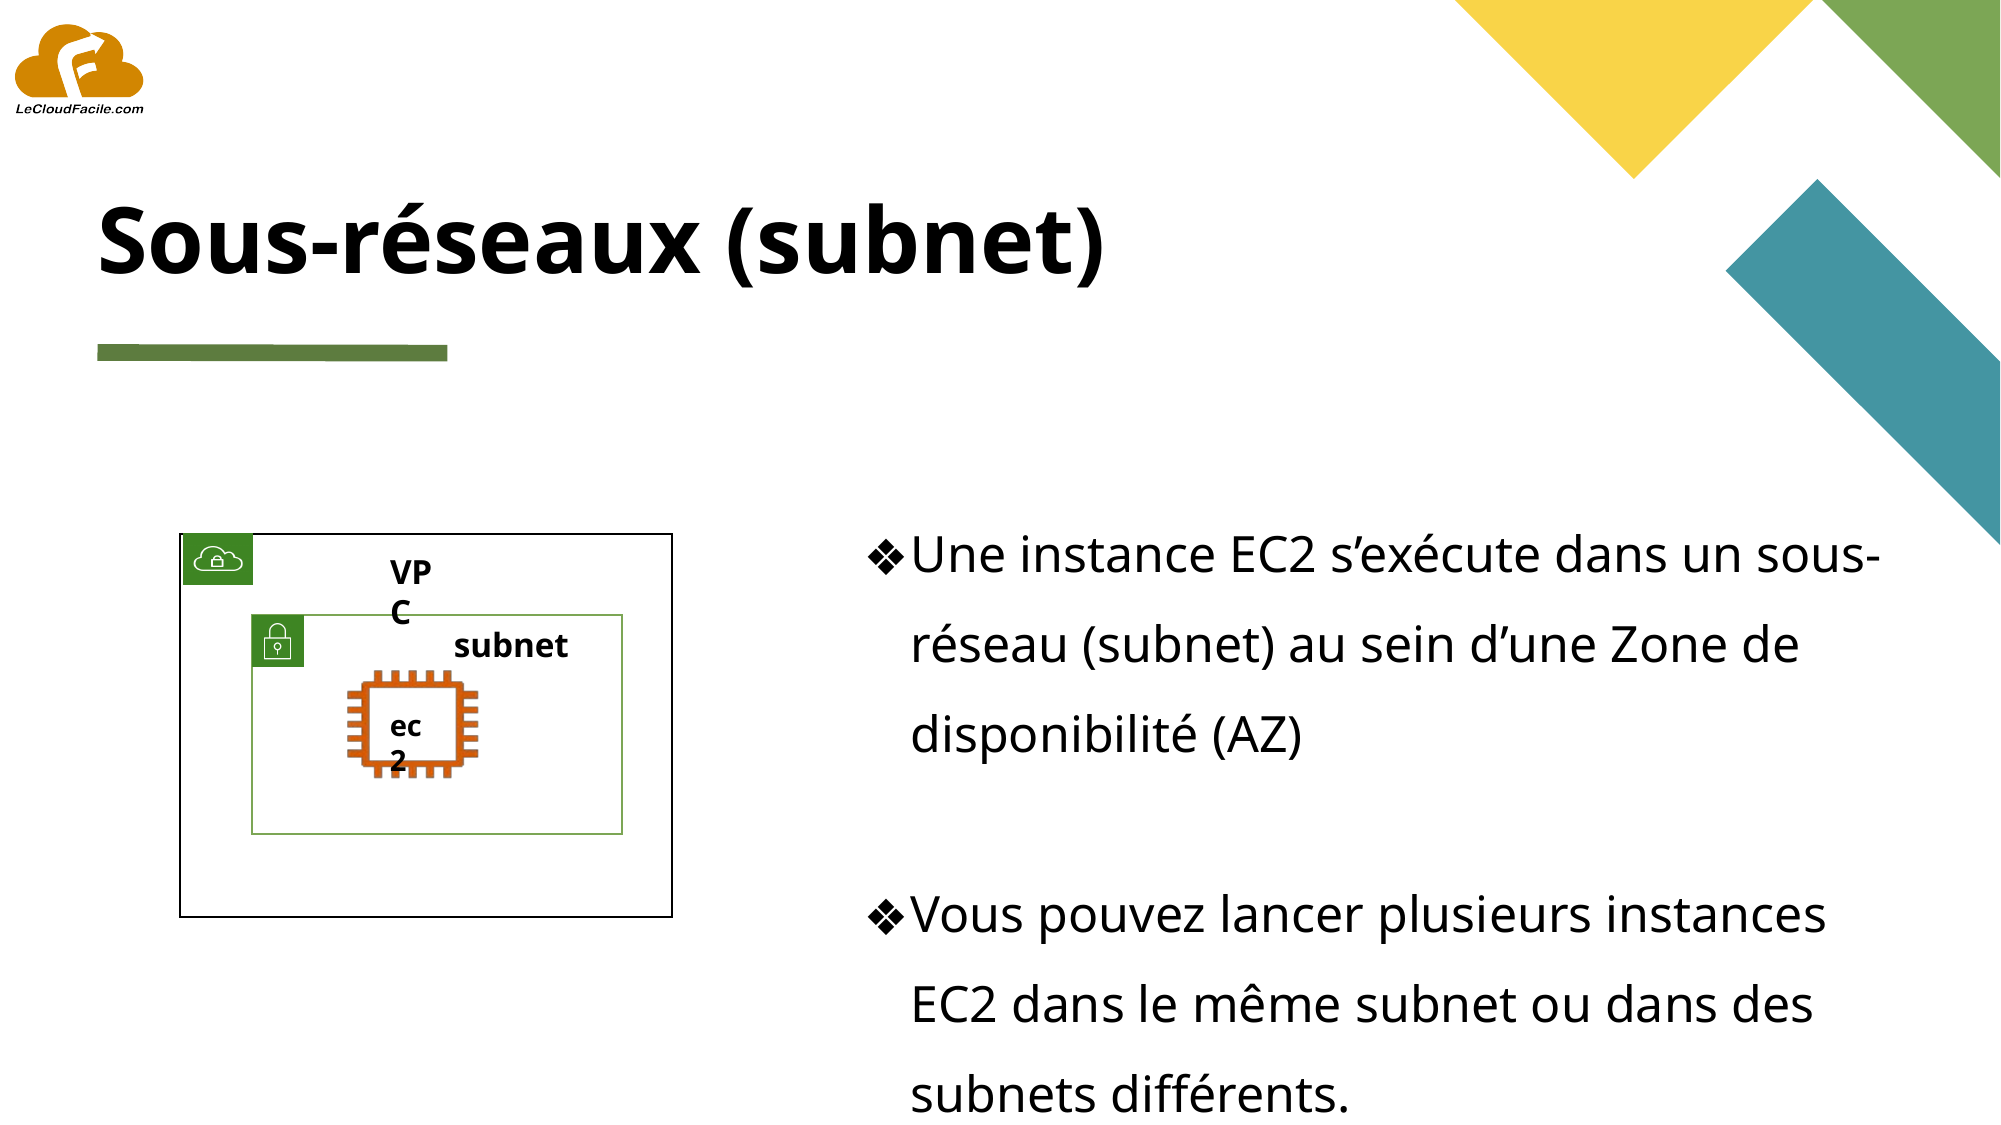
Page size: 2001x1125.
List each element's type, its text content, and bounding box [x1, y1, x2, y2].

picture [183, 533, 253, 585]
text_box subnet [439, 616, 682, 672]
title Sous-réseaux (subnet) [97, 45, 1702, 291]
text_box Une instance EC2 s’exécute dans un sous-réseau (subnet) au sein d’une Zone de disponibilité (AZ) Vous pouvez lancer plusieurs instances EC2 dans le même subnet ou dans des subnets différents. [821, 484, 1943, 1125]
text_box [180, 533, 672, 918]
picture [0, 0, 161, 143]
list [343, 666, 483, 783]
text_box VPC [375, 543, 462, 639]
picture [251, 614, 304, 667]
